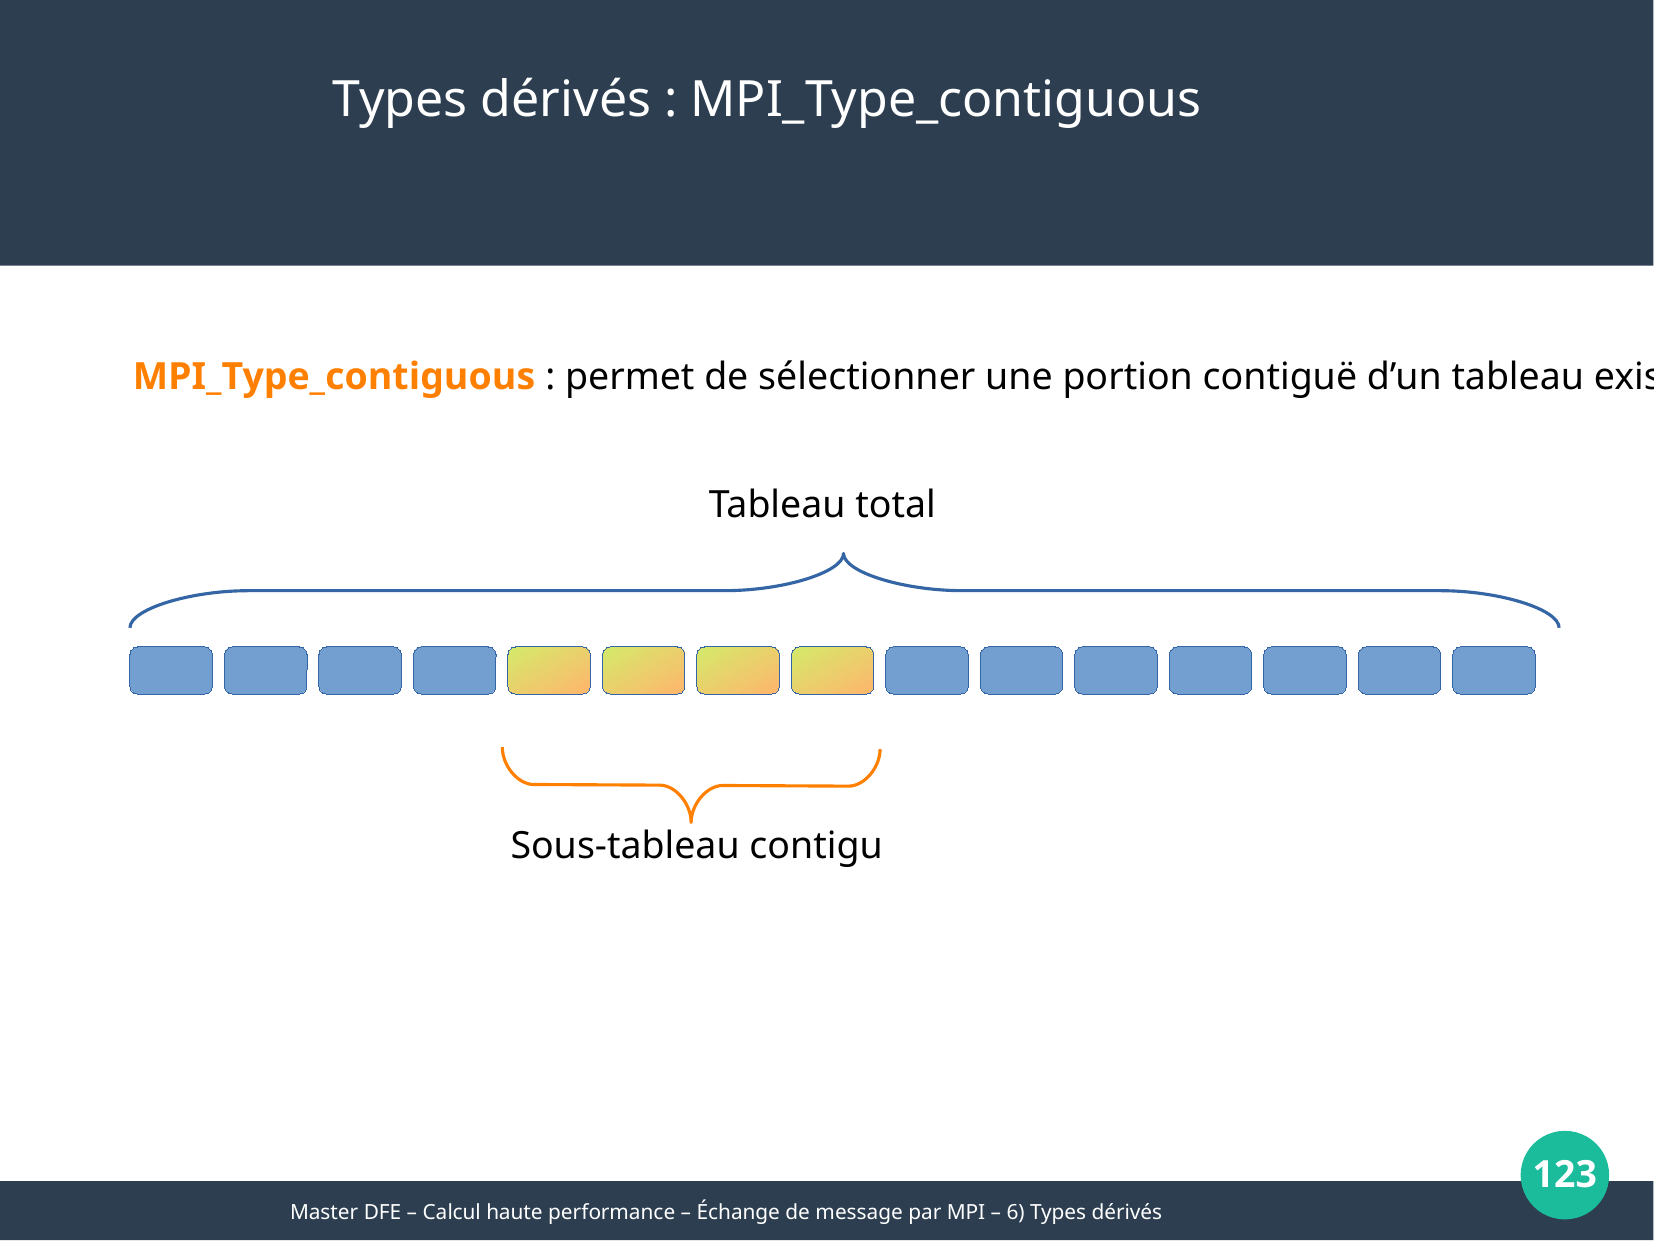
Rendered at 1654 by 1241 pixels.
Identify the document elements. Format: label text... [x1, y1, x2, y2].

text_box [602, 646, 685, 695]
text_box [413, 646, 497, 695]
text_box [791, 646, 874, 695]
slide_number 123 [1505, 1116, 1624, 1235]
text_box Master DFE – Calcul haute performance – Échange de message par MPI – 6) Types dérivés [275, 1191, 1178, 1232]
text_box [1452, 646, 1536, 695]
text_box [507, 646, 591, 695]
text_box [129, 646, 213, 695]
text_box [1358, 646, 1441, 695]
text_box [318, 646, 402, 695]
text_box [696, 646, 780, 695]
text_box [224, 646, 308, 695]
text_box Tableau total [694, 472, 1013, 560]
text_box Sous-tableau contigu [460, 813, 933, 931]
text_box [1074, 646, 1158, 695]
text_box [885, 646, 969, 695]
text_box [980, 646, 1063, 695]
text_box [129, 560, 1560, 628]
text_box [1263, 646, 1347, 695]
text_box MPI_Type_contiguous : permet de sélectionner une portion contiguë d’un tableau existant [118, 344, 1607, 512]
text_box Types dérivés : MPI_Type_contiguous [317, 58, 1218, 134]
text_box [502, 747, 881, 813]
text_box [1169, 646, 1252, 695]
